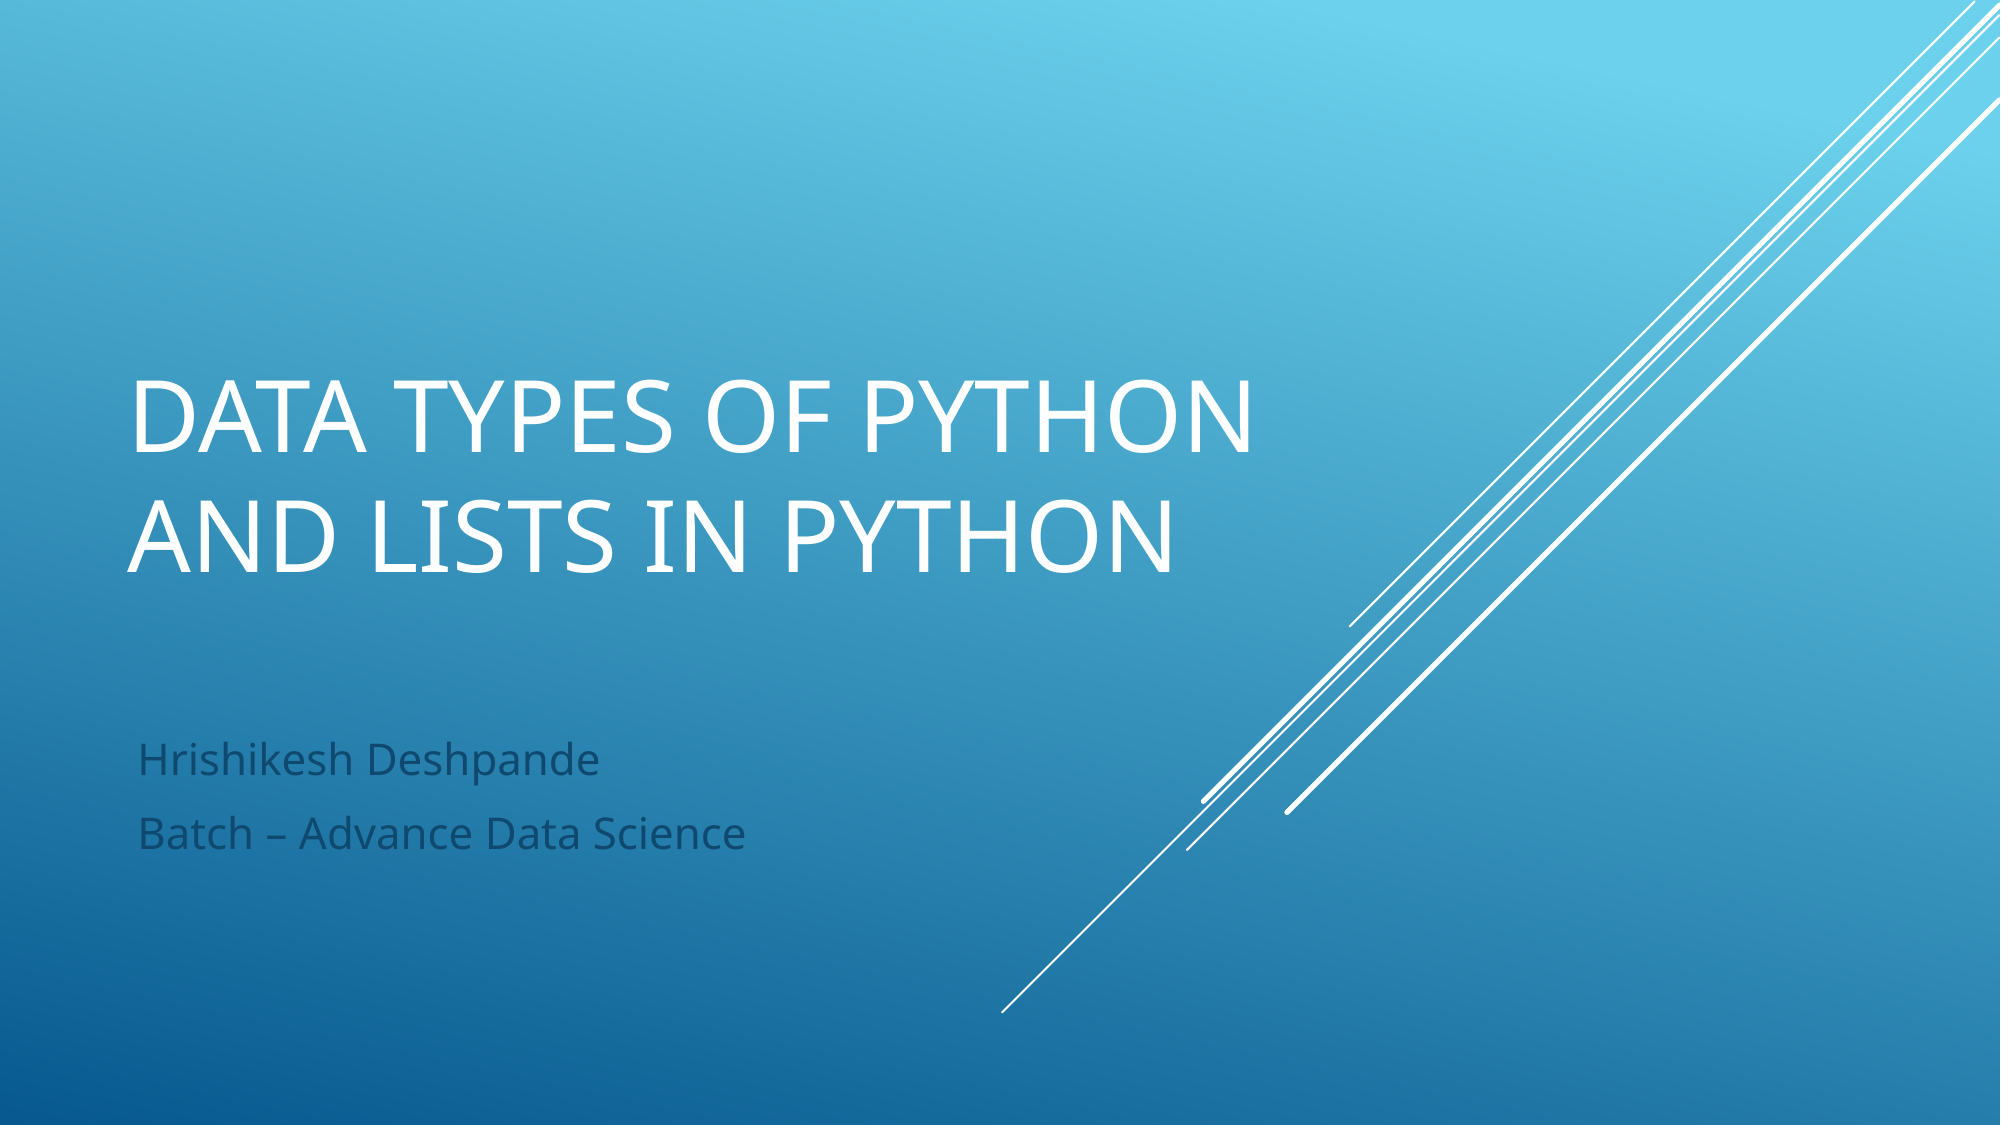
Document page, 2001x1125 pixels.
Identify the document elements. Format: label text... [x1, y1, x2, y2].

subtitle Hrishikesh Deshpande Batch – Advance Data Science [122, 724, 1173, 1045]
title Data types of python and lists in python [112, 112, 1425, 600]
